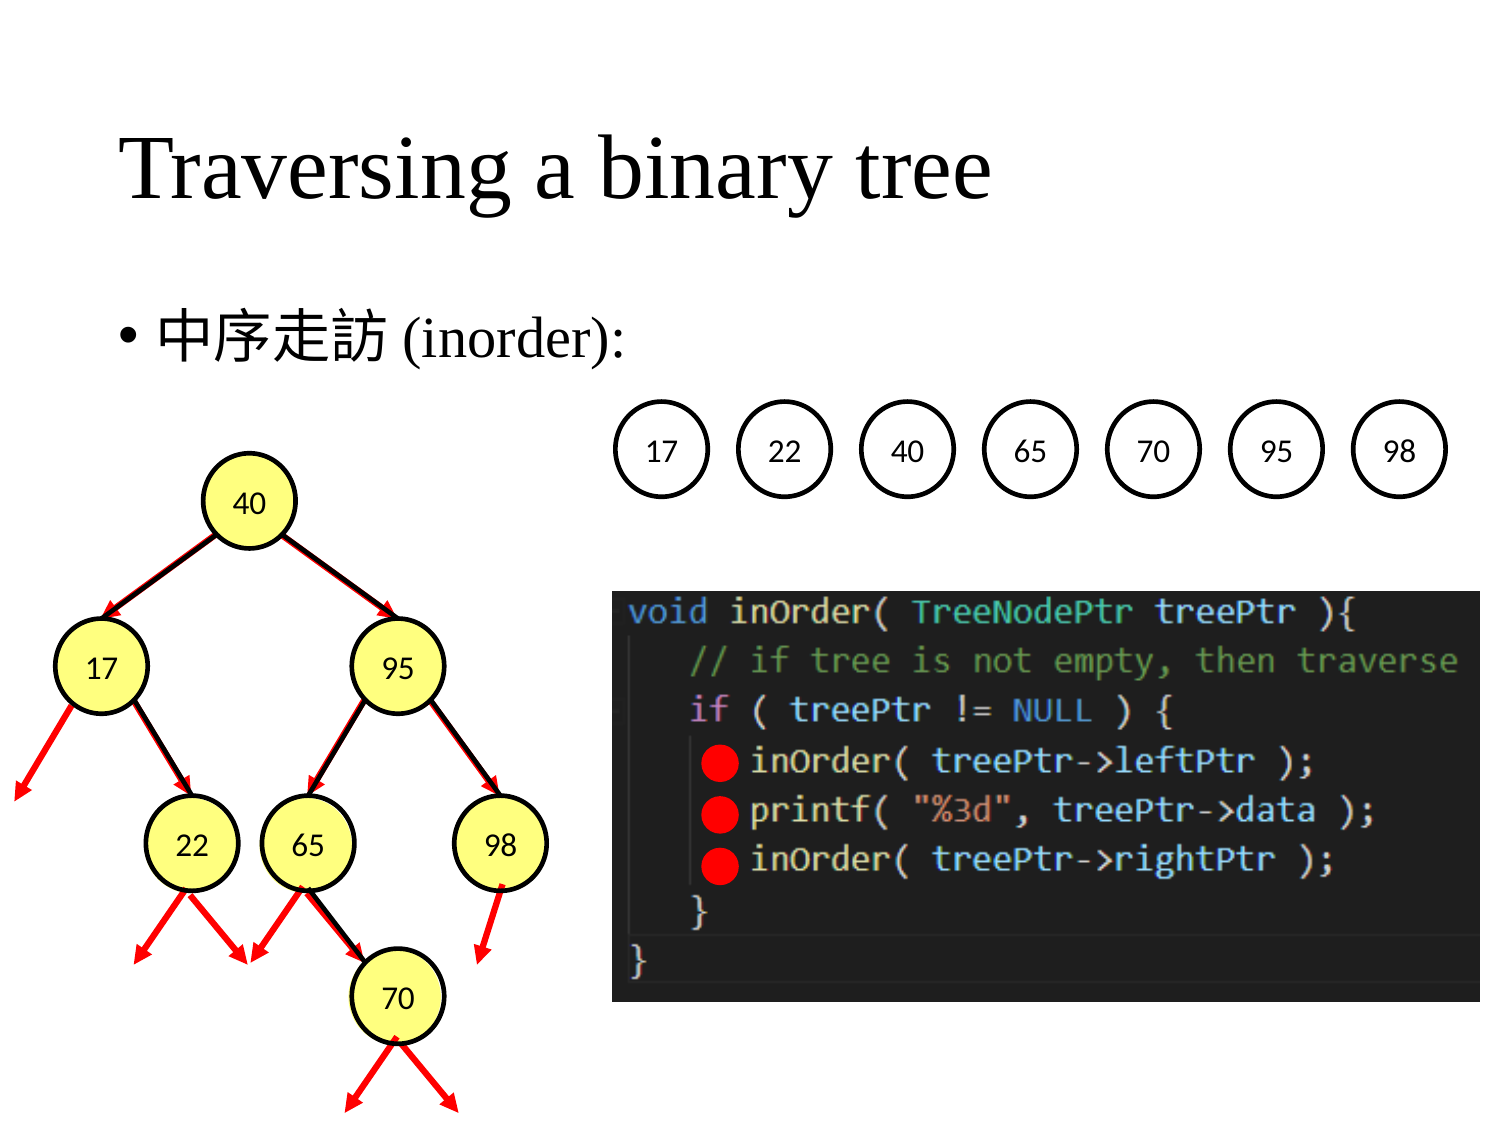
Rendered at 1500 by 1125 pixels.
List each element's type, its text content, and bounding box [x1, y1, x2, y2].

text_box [55, 453, 547, 1044]
text_box 95 [1229, 400, 1324, 498]
text_box 98 [1352, 400, 1447, 498]
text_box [14, 705, 55, 802]
text_box 70 [1106, 400, 1201, 498]
title Traversing a binary tree [103, 59, 1397, 278]
text_box 22 [737, 400, 832, 498]
list 中序走訪(inorder): [103, 299, 1397, 1066]
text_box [400, 1044, 459, 1113]
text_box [344, 1044, 398, 1113]
picture [612, 591, 1480, 1002]
text_box 40 [860, 400, 955, 498]
text_box 65 [983, 400, 1078, 498]
